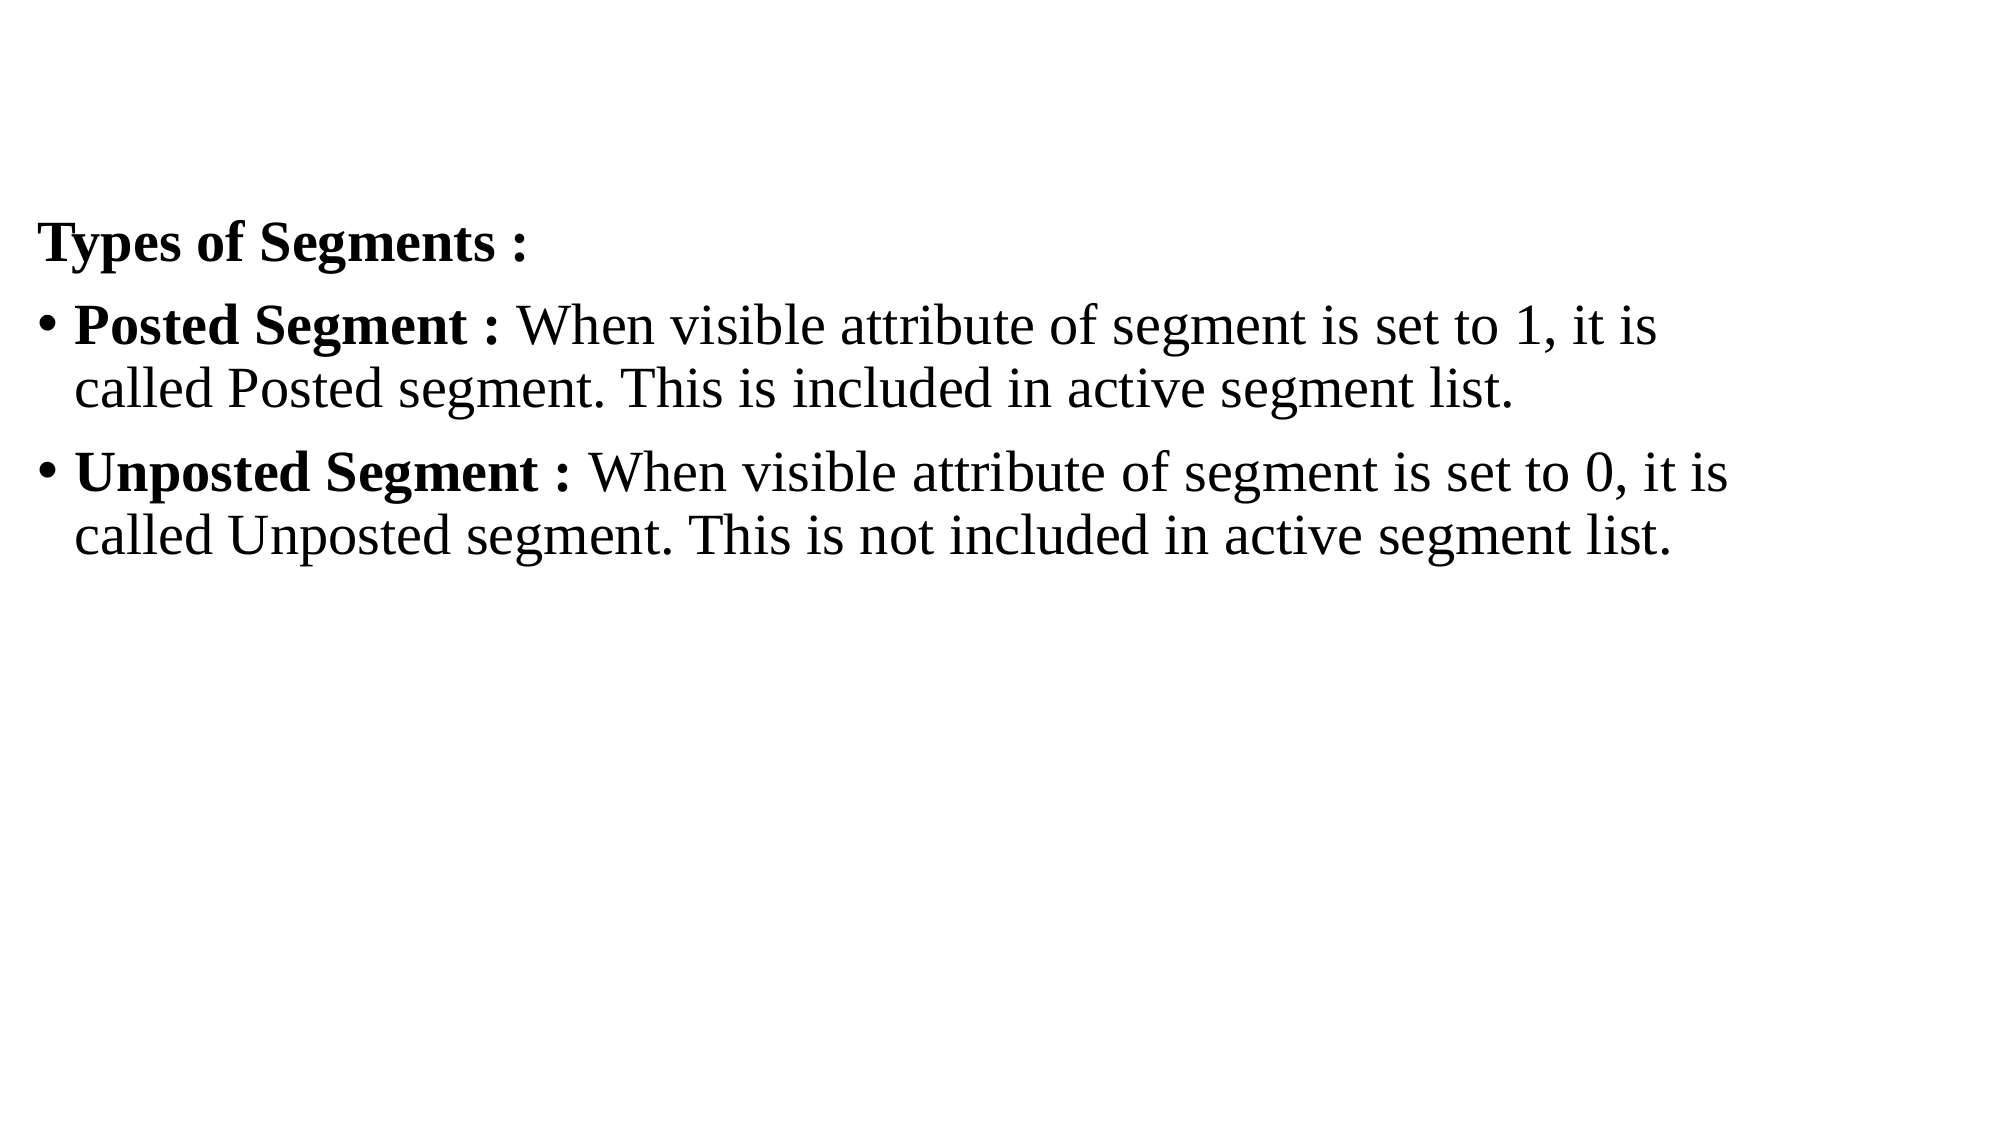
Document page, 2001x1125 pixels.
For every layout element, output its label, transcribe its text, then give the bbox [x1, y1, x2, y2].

list Types of Segments : Posted Segment : When visible attribute of segment is set to 1, it is called Posted segment. This is included in active segment list. Unposted Segment : When visible attribute of segment is set to 0, it is called Unposted segment. This is not included in active segment list. [22, 28, 1764, 1100]
